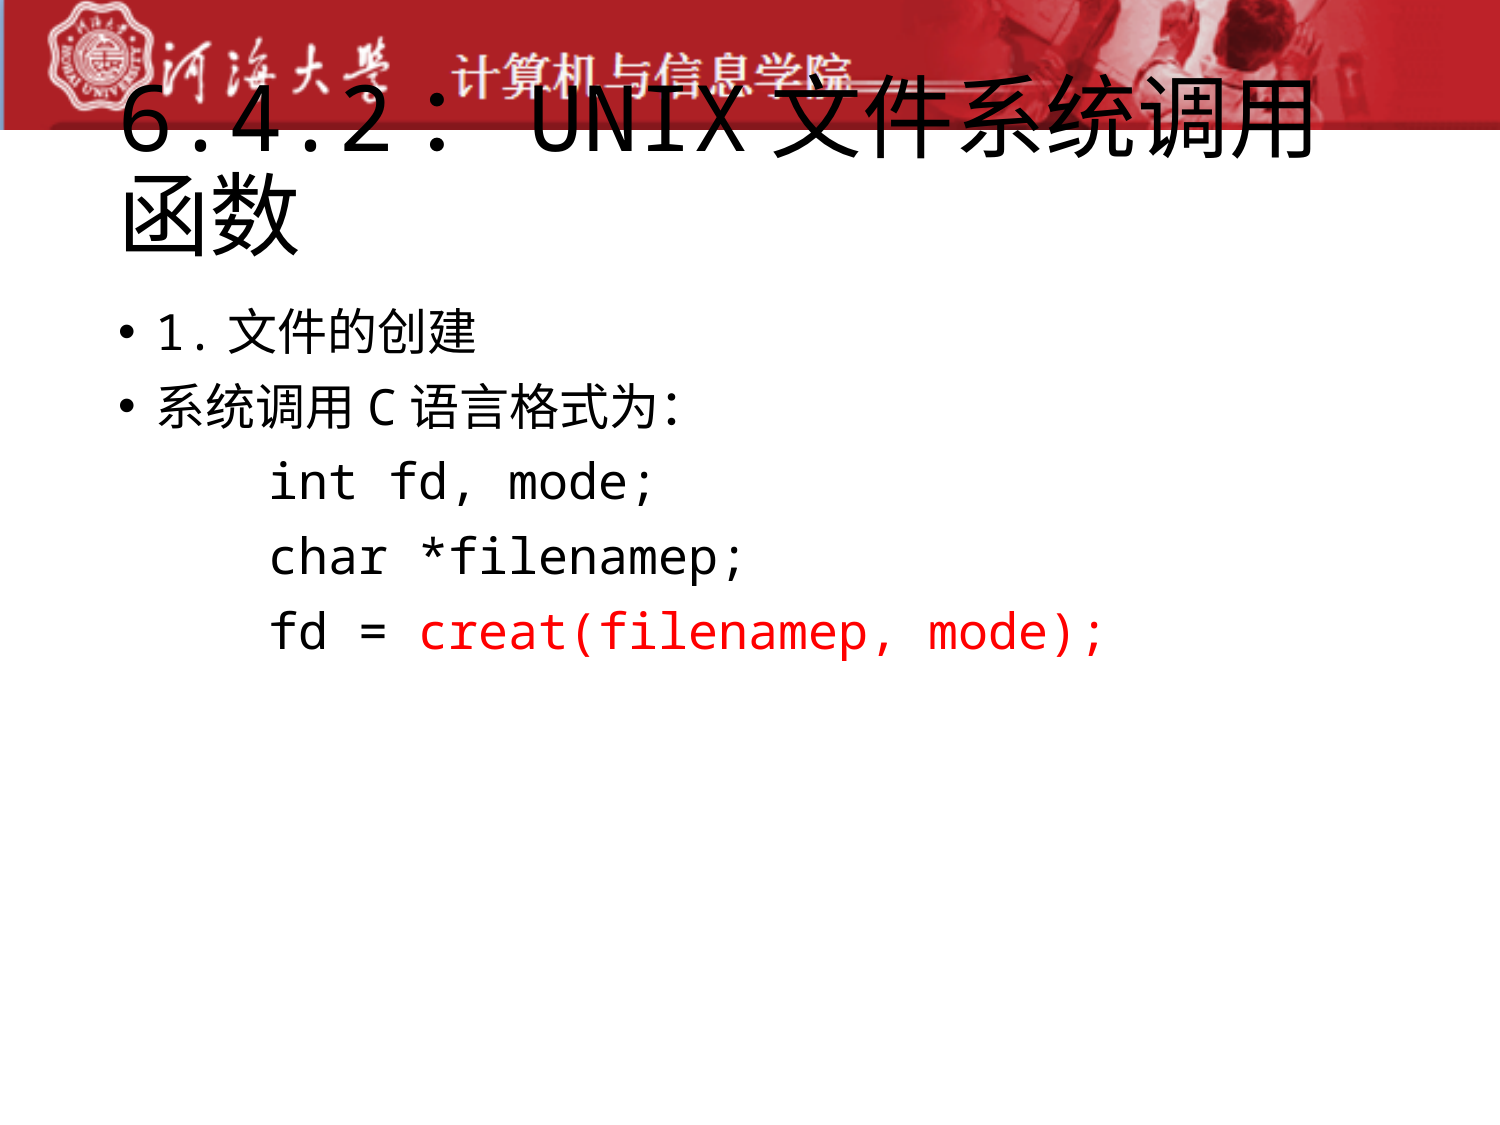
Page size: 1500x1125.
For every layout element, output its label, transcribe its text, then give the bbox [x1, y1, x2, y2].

list 1.文件的创建 系统调用C语言格式为： int fd, mode; char *filenamep; fd = creat(filenamep, mode); [103, 299, 1397, 1014]
title 6.4.2：UNIX文件系统调用函数 [103, 59, 1397, 278]
picture [0, 0, 1500, 130]
